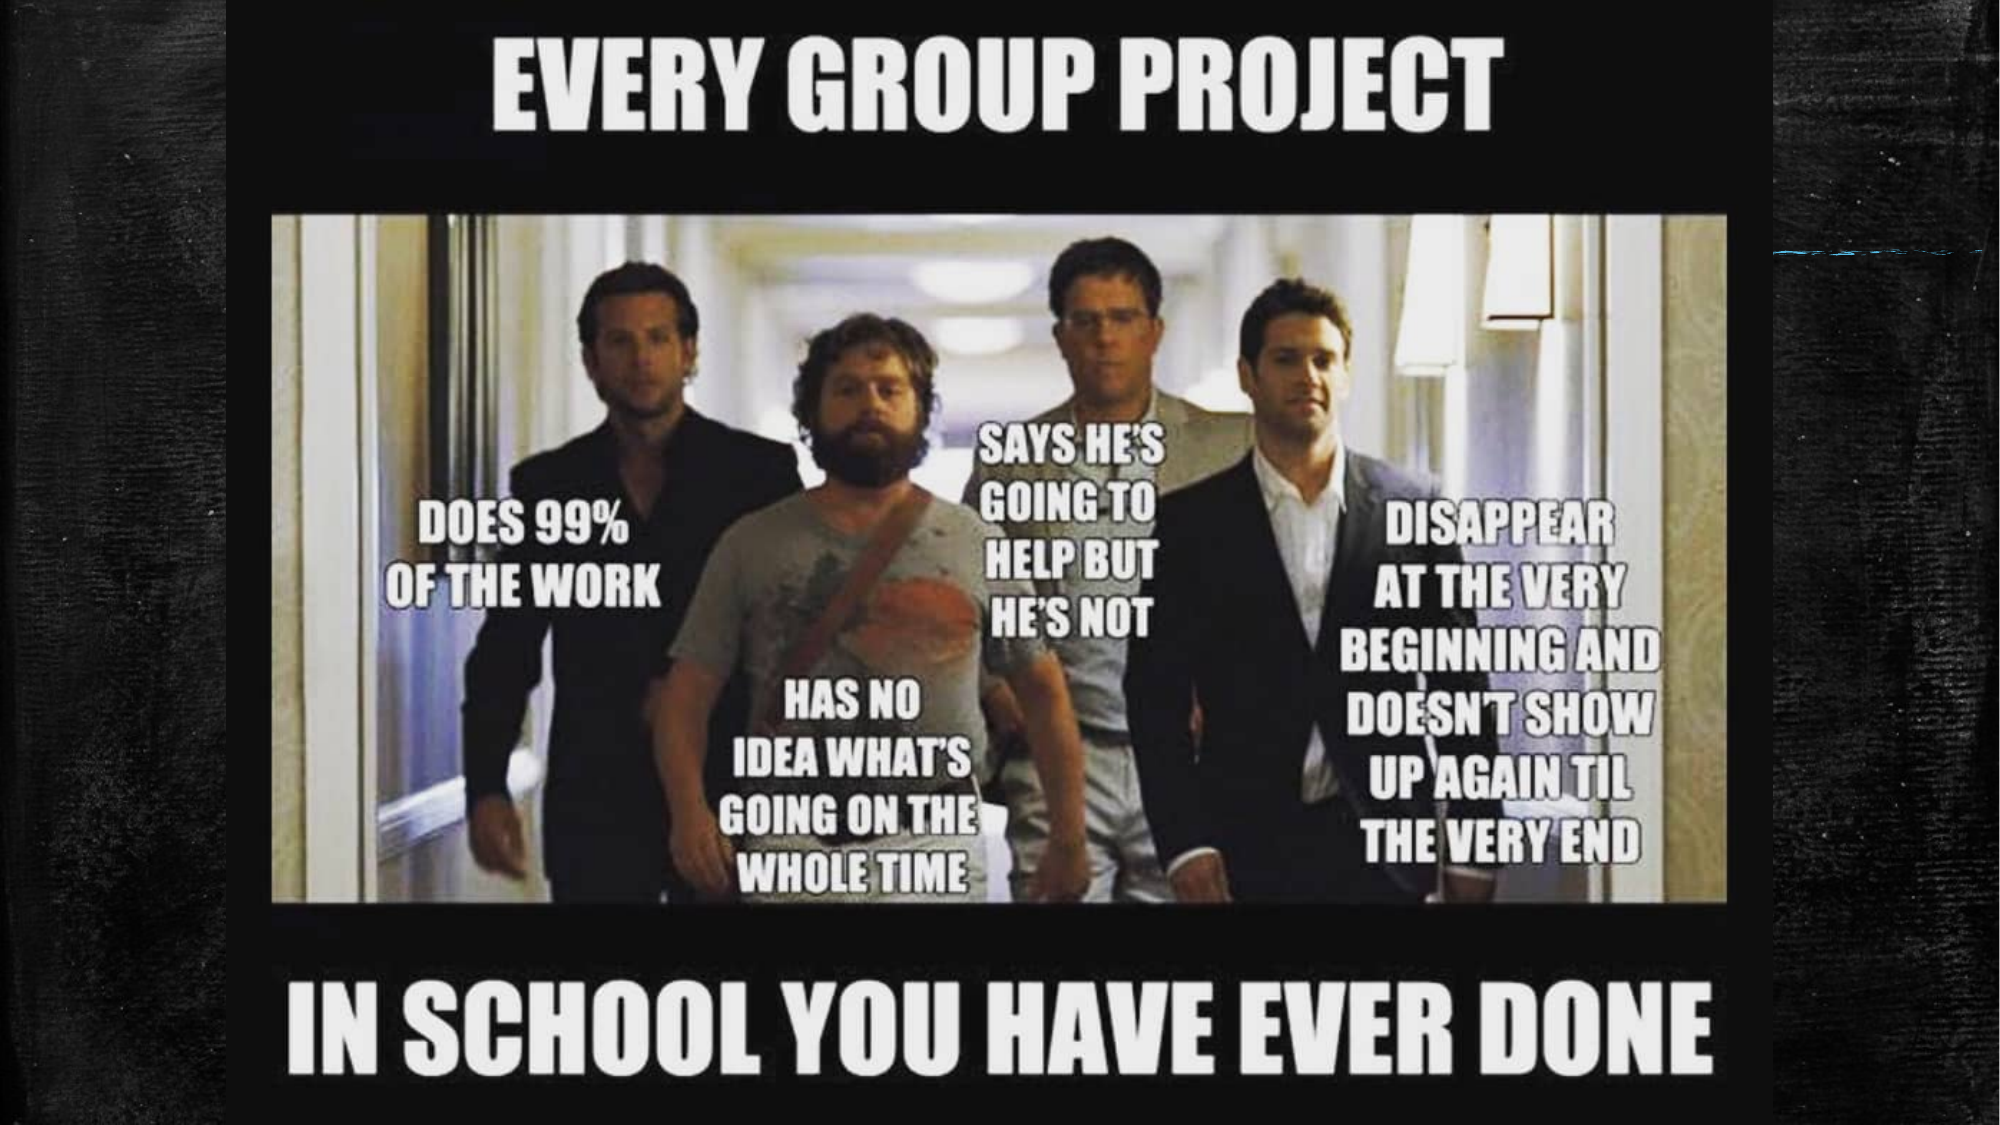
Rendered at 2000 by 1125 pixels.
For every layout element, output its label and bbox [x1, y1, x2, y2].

picture [226, 0, 1773, 1125]
